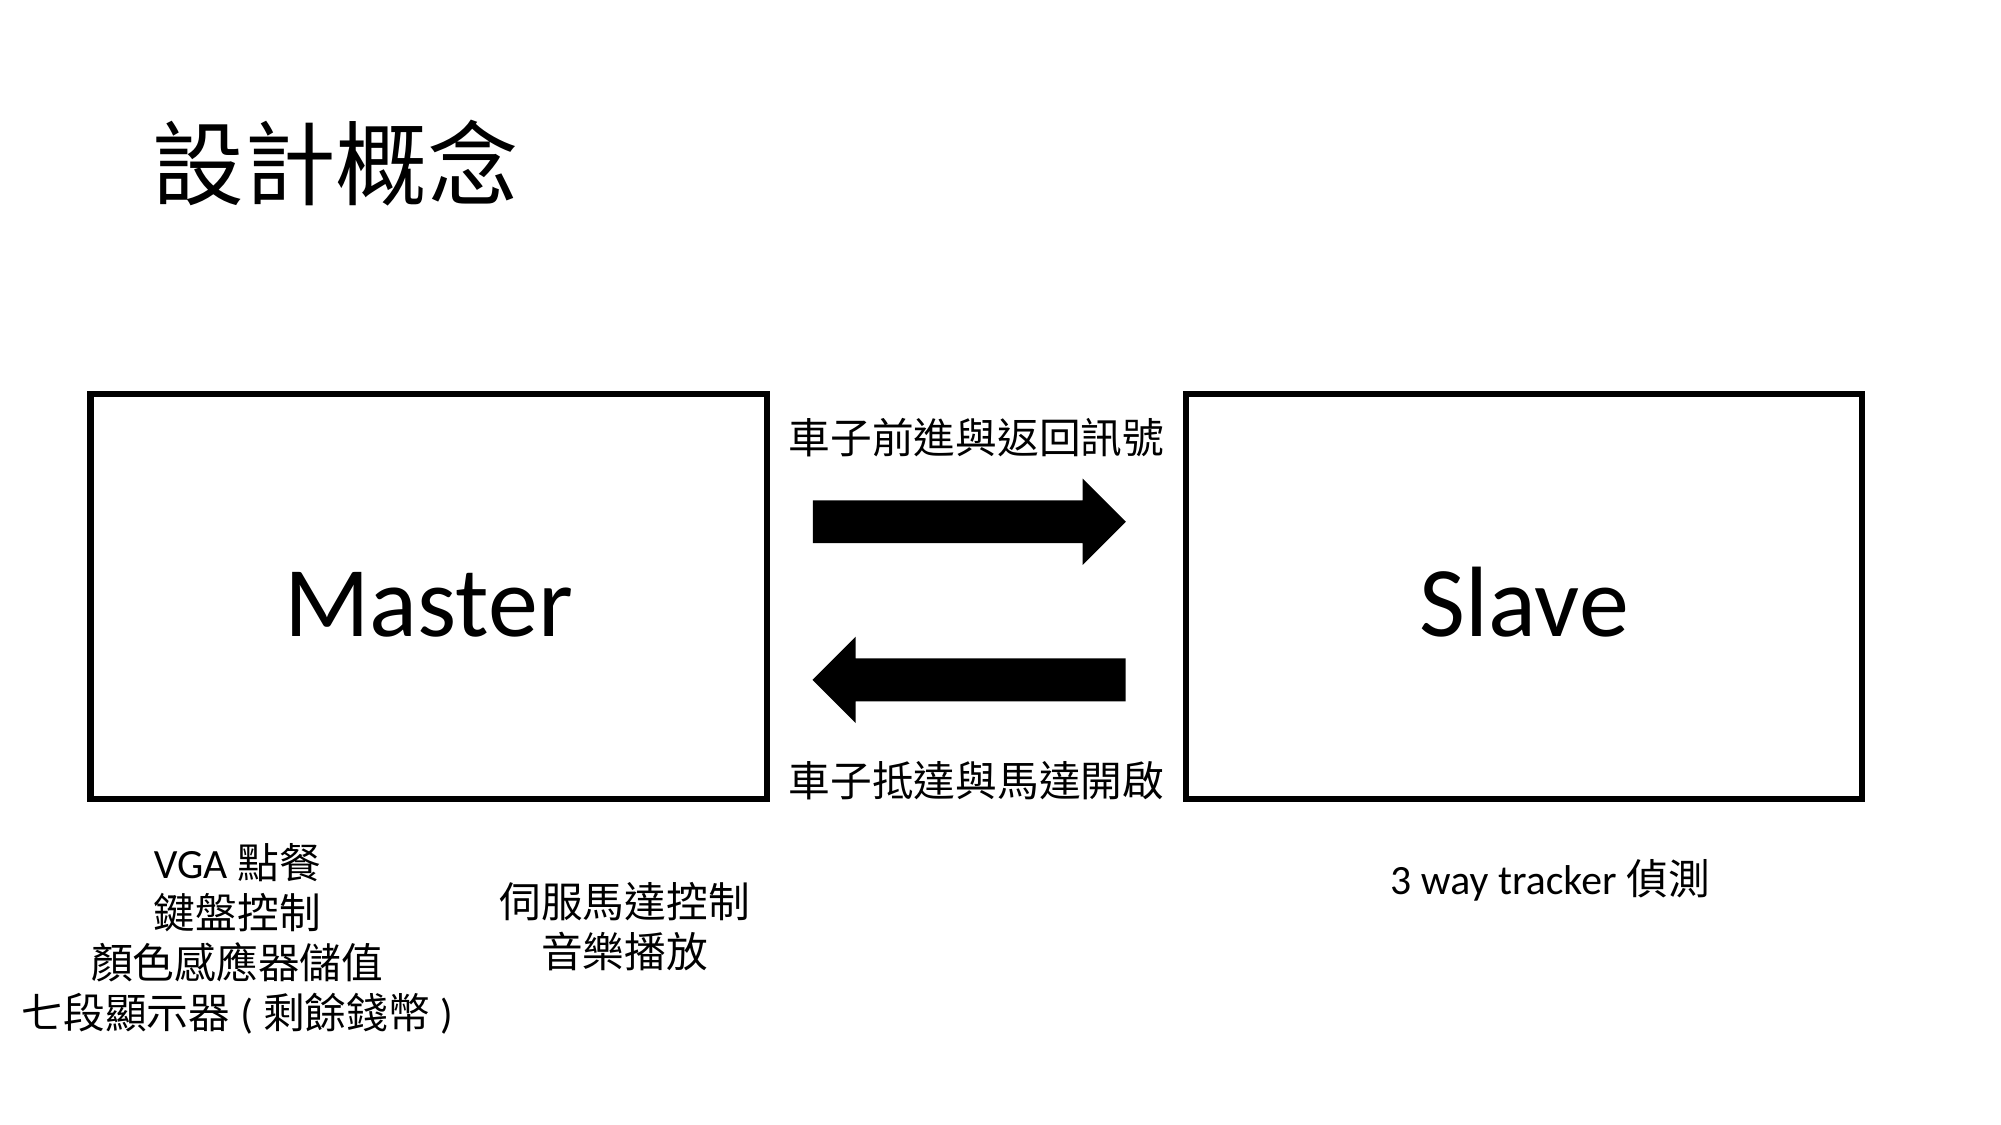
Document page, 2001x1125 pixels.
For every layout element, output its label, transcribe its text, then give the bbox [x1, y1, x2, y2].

title 設計概念 [137, 59, 1863, 278]
text_box 車子抵達與馬達開啟 [773, 747, 1277, 813]
text_box 3 way tracker偵測 [1375, 845, 2000, 911]
text_box Slave [1185, 393, 1863, 800]
text_box [812, 636, 1126, 724]
text_box VGA點餐 鍵盤控制 顏色感應器儲值 七段顯示器(剩餘錢幣) [0, 829, 635, 1095]
text_box [812, 478, 1126, 565]
text_box 伺服馬達控制 音樂播放 [227, 868, 1022, 1034]
text_box Master [89, 393, 768, 800]
text_box 車子前進與返回訊號 [773, 403, 1277, 469]
